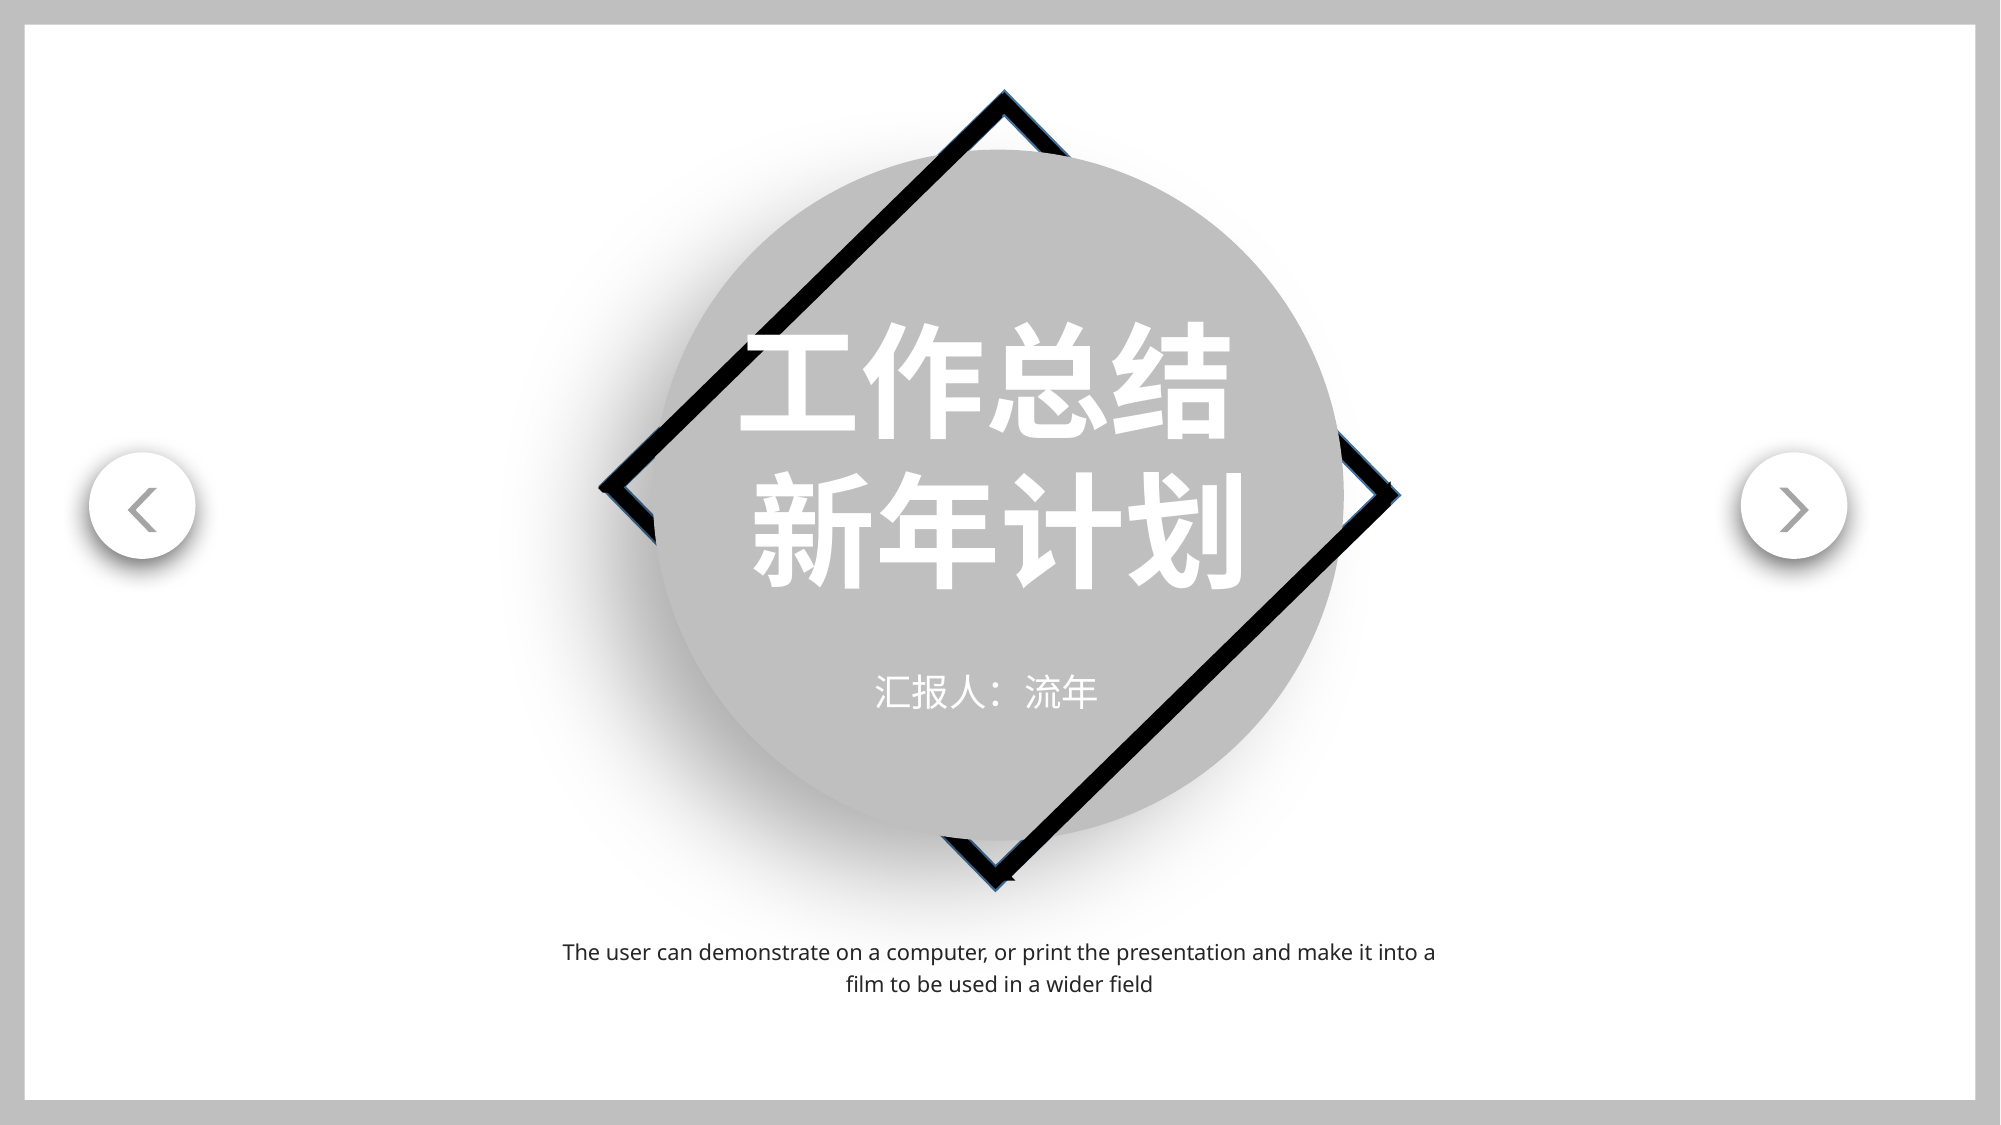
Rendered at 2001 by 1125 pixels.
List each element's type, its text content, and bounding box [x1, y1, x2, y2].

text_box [89, 452, 196, 559]
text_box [1740, 452, 1848, 559]
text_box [525, 149, 1480, 841]
text_box The user can demonstrate on a computer, or print the presentation and make it into a film to be used in a wider field [539, 924, 1461, 1005]
